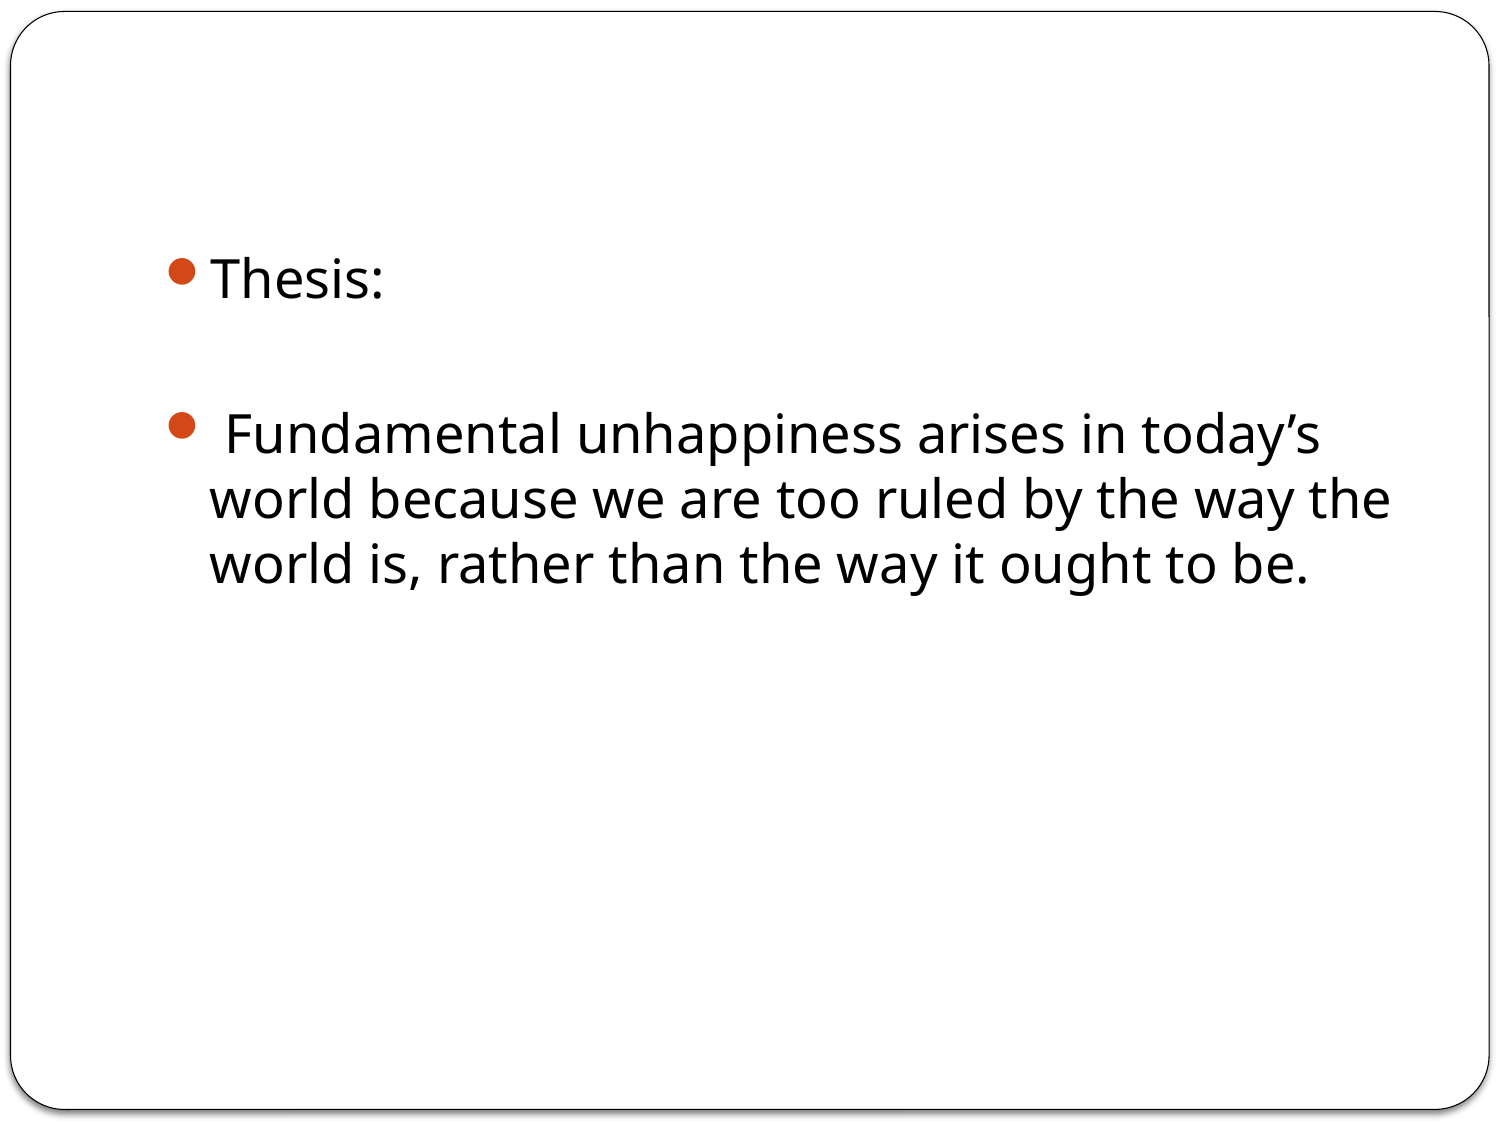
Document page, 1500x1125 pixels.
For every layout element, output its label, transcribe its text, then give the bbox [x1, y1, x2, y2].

list Thesis: Fundamental unhappiness arises in today’s world because we are too ruled by the way the world is, rather than the way it ought to be. [150, 237, 1425, 988]
